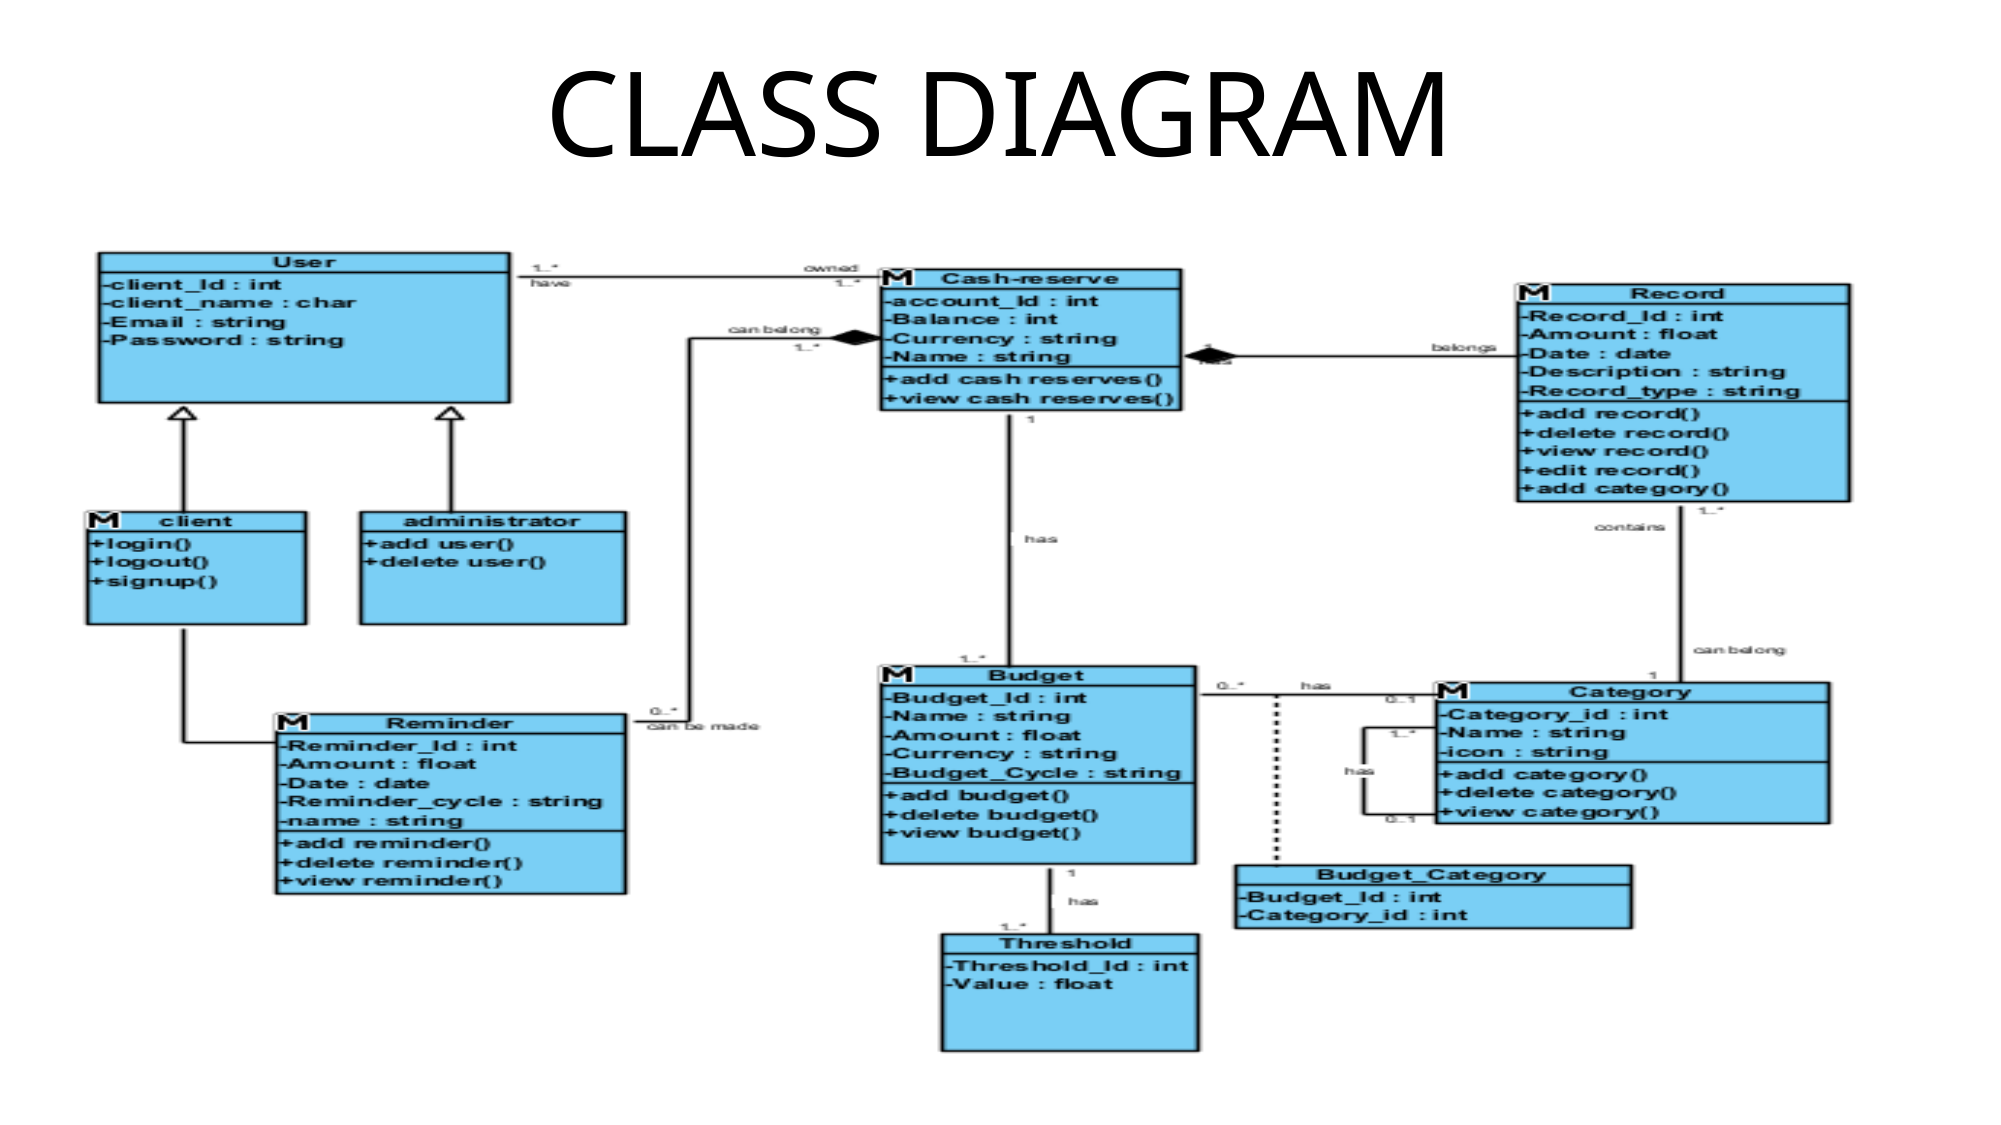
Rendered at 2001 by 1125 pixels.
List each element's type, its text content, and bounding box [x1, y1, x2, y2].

picture [0, 224, 2000, 1079]
title CLASS DIAGRAM [0, 46, 2000, 190]
